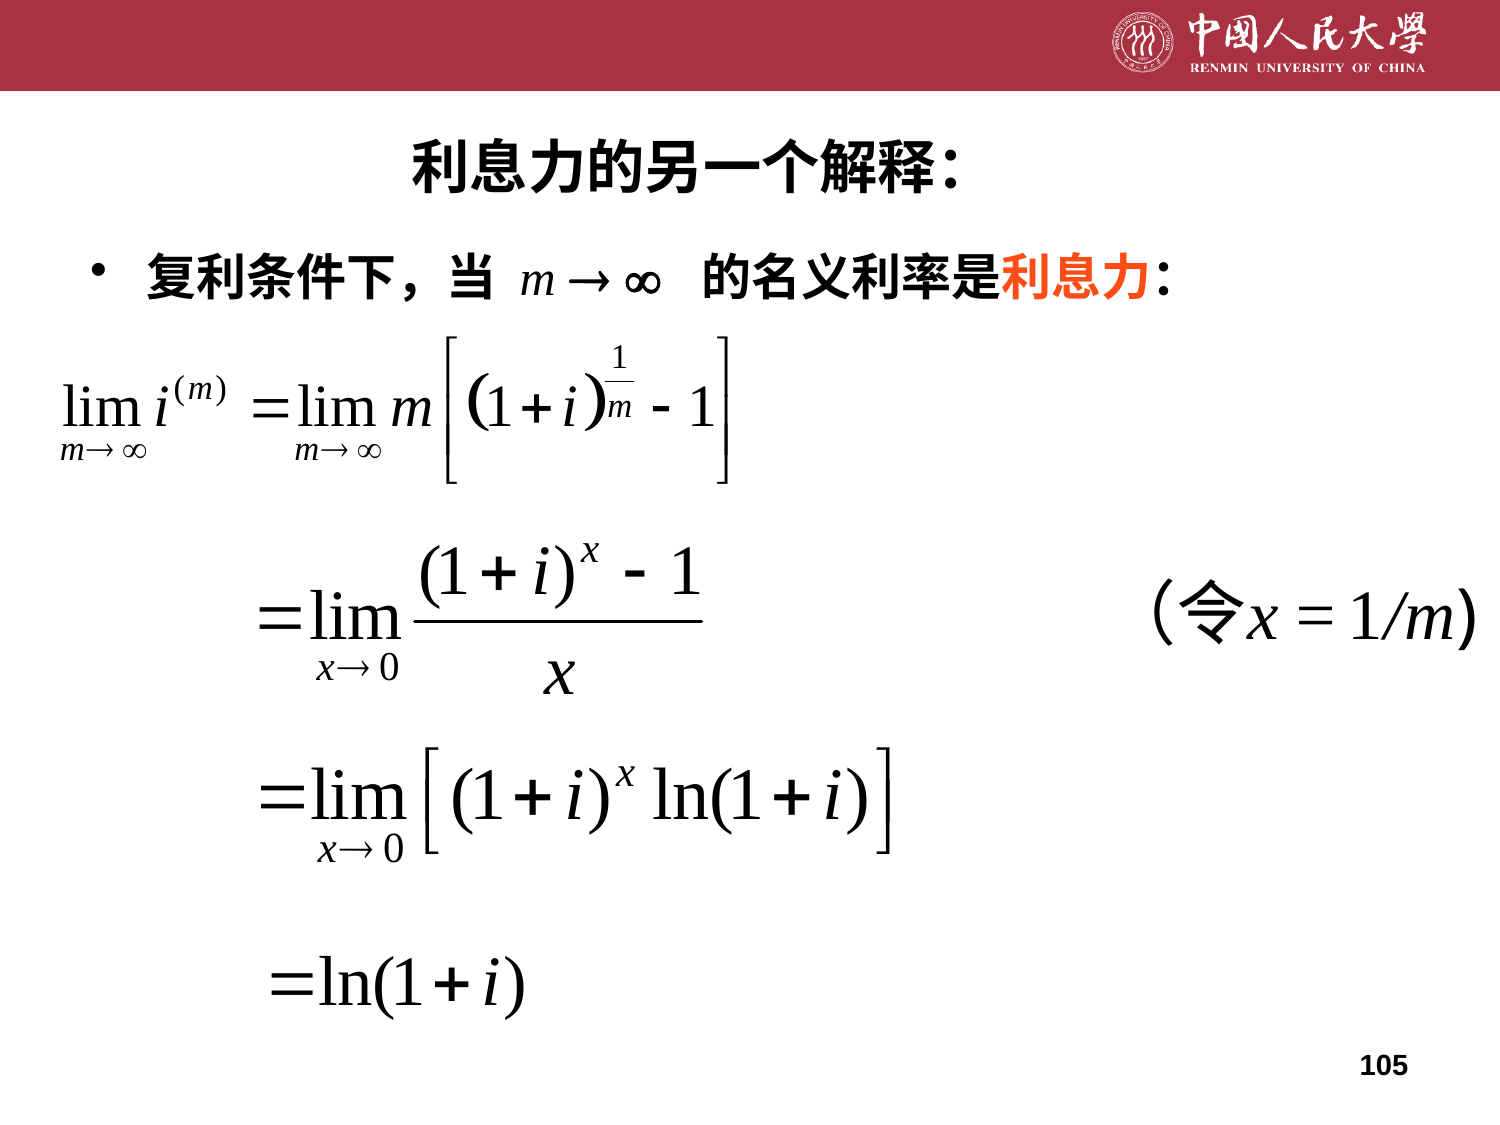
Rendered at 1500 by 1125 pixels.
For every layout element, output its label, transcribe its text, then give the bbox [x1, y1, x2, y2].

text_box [253, 940, 538, 1036]
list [49, 325, 751, 497]
slide_number 105 [1073, 1025, 1424, 1100]
picture [0, 0, 1500, 91]
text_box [242, 733, 916, 882]
list 复利条件下，当 m   的名义利率是利息力： [75, 208, 1425, 1006]
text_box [241, 515, 1491, 711]
title 利息力的另一个解释： [84, 122, 1322, 208]
